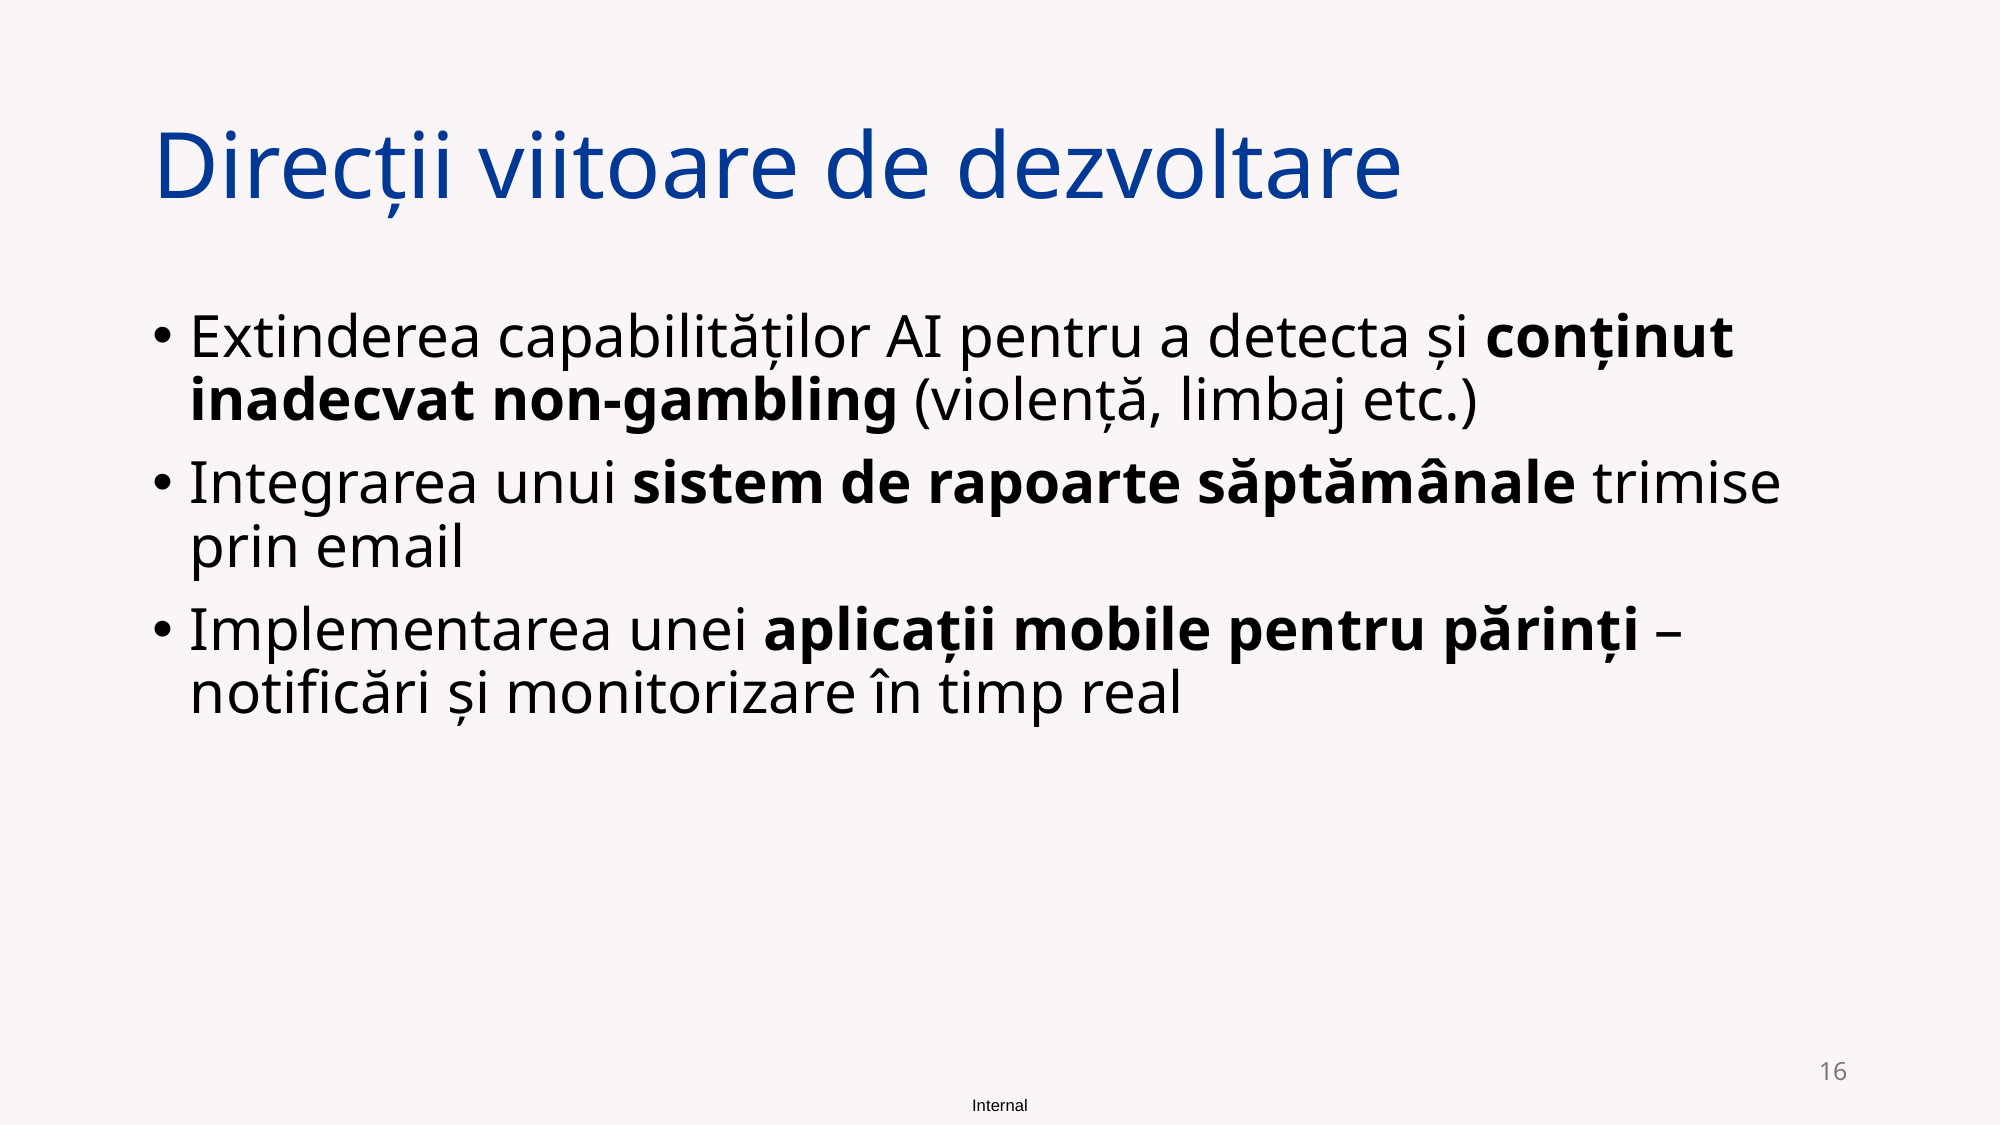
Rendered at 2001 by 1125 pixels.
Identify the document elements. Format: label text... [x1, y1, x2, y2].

list Extinderea capabilităților AI pentru a detecta și conținut inadecvat non-gambling (violență, limbaj etc.) Integrarea unui sistem de rapoarte săptămânale trimise prin email Implementarea unei aplicații mobile pentru părinți – notificări și monitorizare în timp real [137, 299, 1863, 1014]
title Direcții viitoare de dezvoltare [137, 59, 1863, 278]
slide_number 16 [1412, 1042, 1863, 1103]
